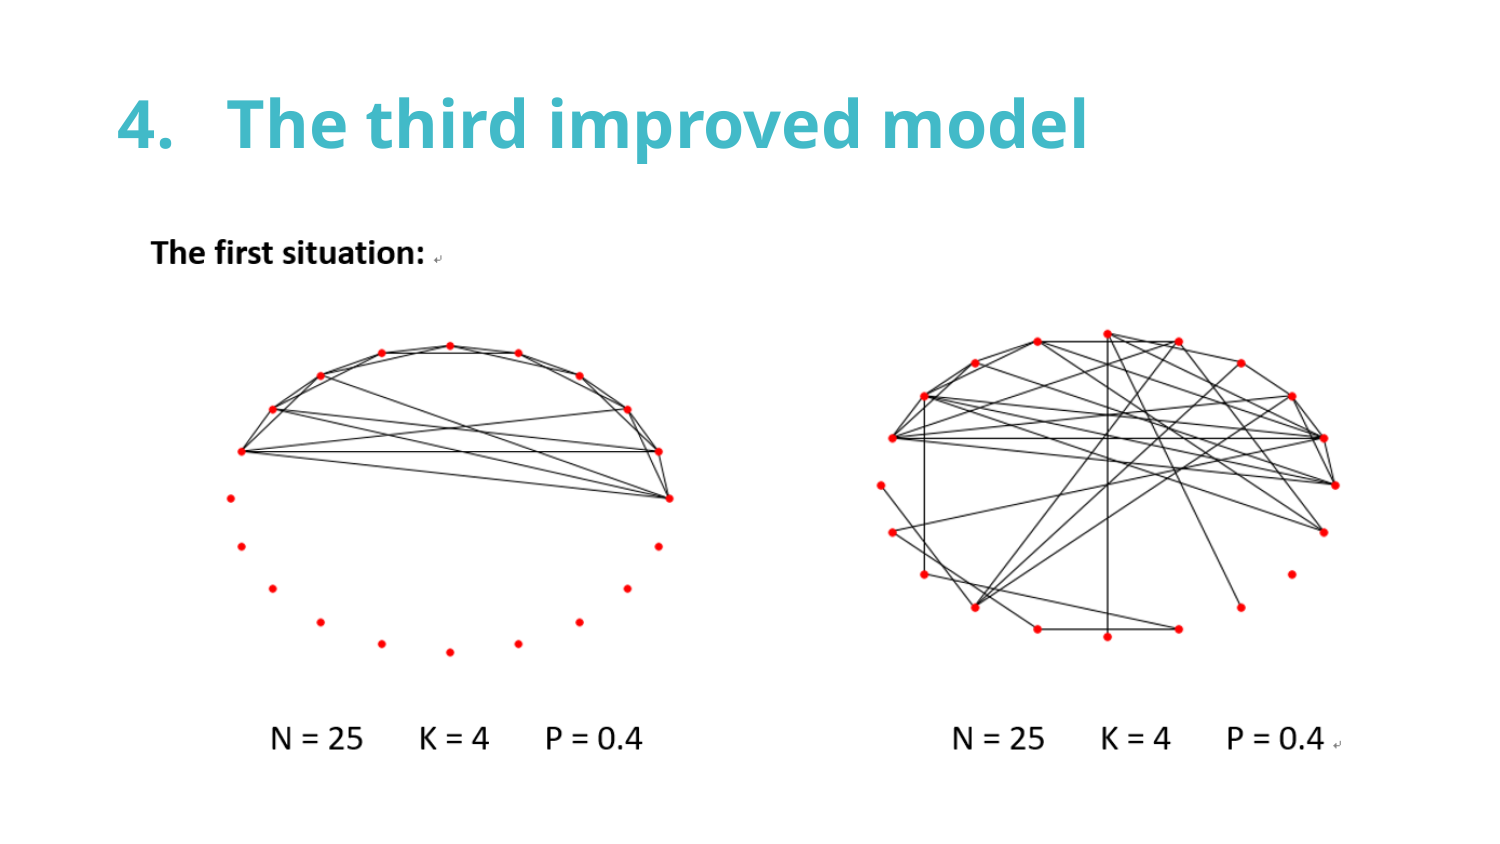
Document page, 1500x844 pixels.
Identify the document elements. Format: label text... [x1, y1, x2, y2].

picture [123, 224, 1398, 769]
text_box 4. The third improved model [103, 44, 1397, 208]
